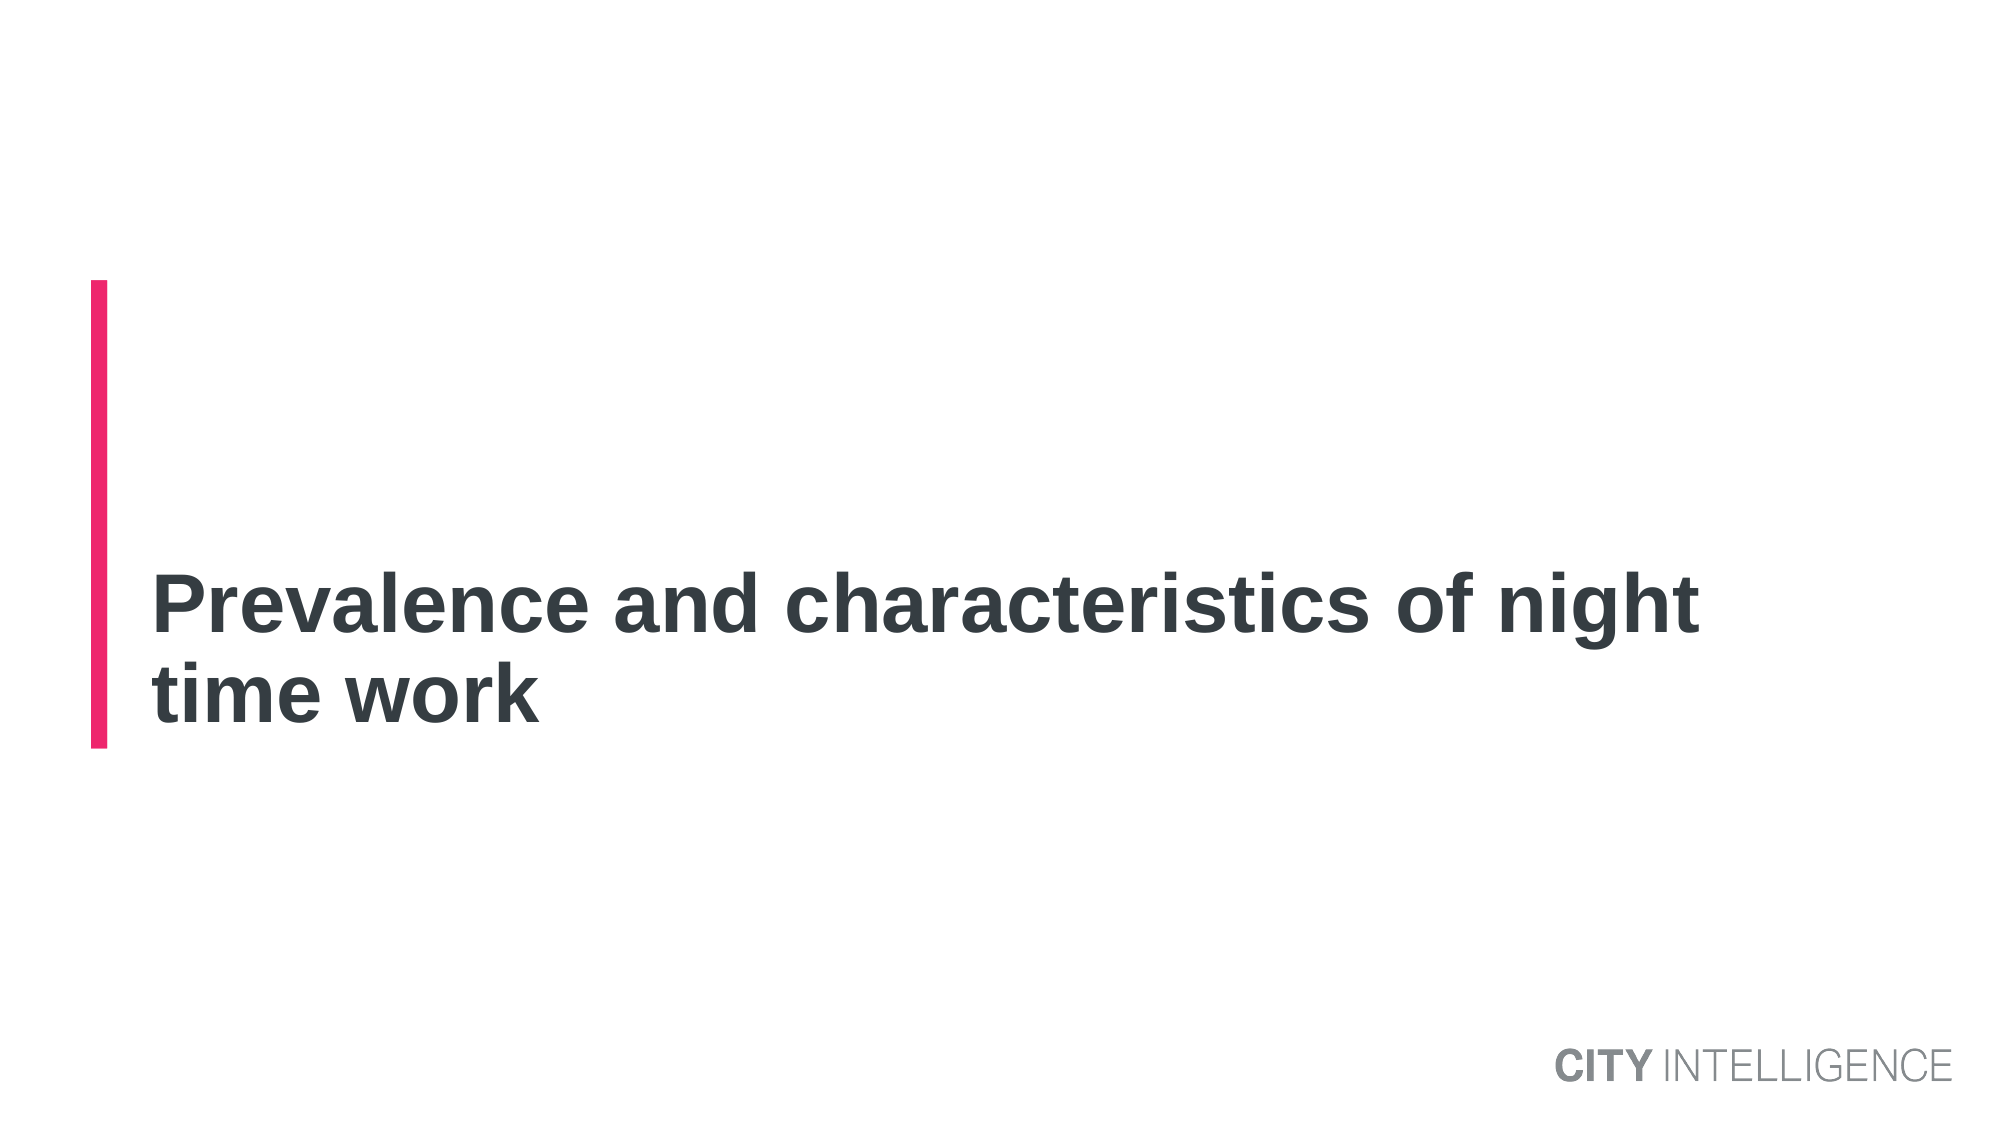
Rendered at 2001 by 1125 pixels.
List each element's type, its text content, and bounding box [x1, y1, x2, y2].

title Prevalence and characteristics of night time work [136, 280, 1862, 749]
picture [1555, 1048, 1952, 1082]
